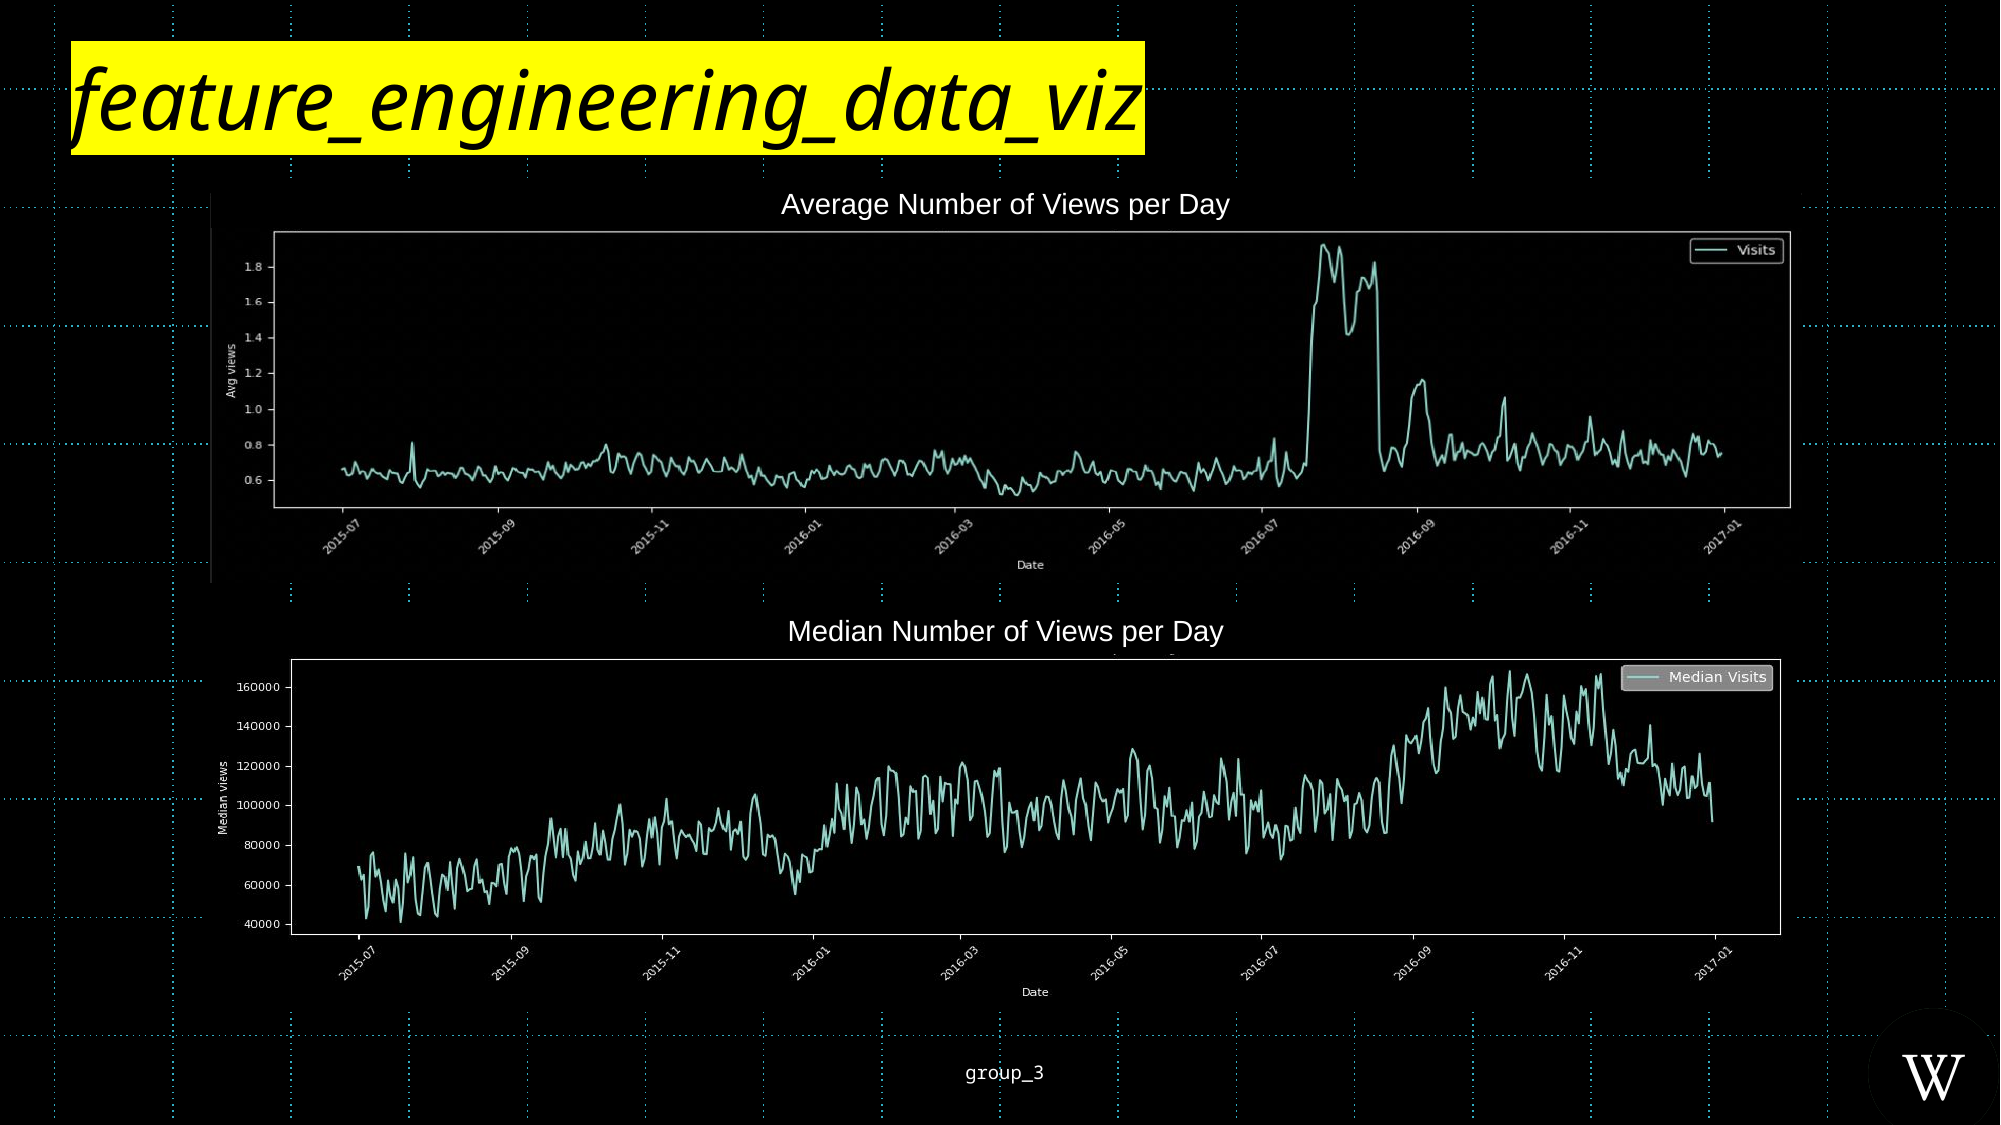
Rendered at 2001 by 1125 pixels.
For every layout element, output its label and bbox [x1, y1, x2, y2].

picture [203, 621, 1797, 1012]
picture [210, 193, 1802, 584]
picture [1860, 1000, 2000, 1125]
text_box [0, 4, 1998, 1121]
